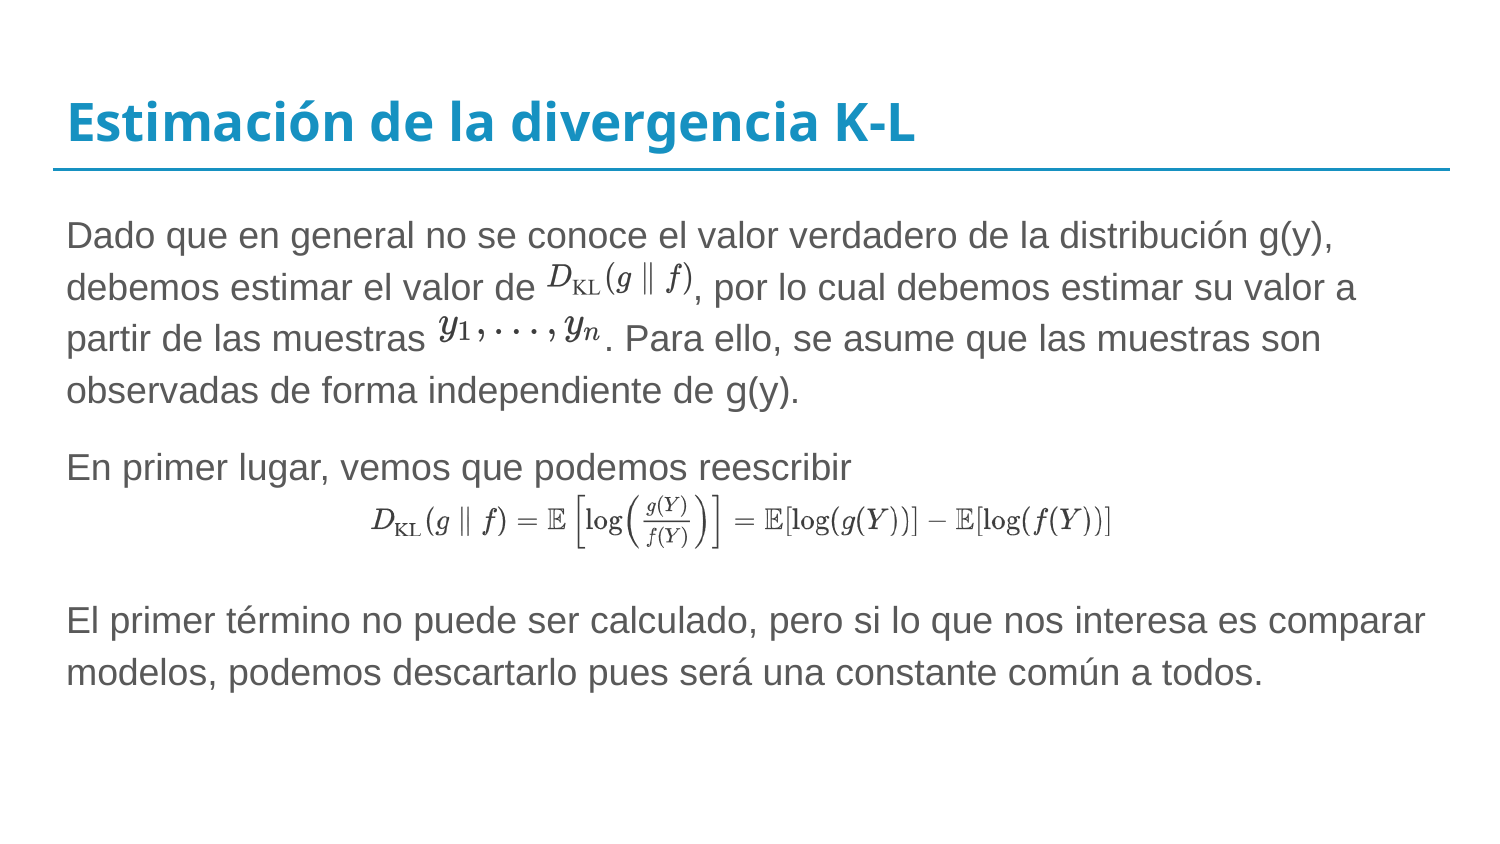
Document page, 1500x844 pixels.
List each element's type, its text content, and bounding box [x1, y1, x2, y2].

picture [546, 259, 695, 302]
list Dado que en general no se conoce el valor verdadero de la distribución g(y), debemos estimar el valor de , por lo cual debemos estimar su valor a partir de las muestras . Para ello, se asume que las muestras son observadas de forma independiente de g(y). En primer lugar, vemos que podemos reescribir El primer término no puede ser calculado, pero si lo que nos interesa es comparar modelos, podemos descartarlo pues será una constante común a todos. [51, 189, 1449, 750]
picture [370, 490, 1112, 550]
title Estimación de la divergencia K-L [51, 72, 1449, 167]
picture [437, 311, 604, 346]
